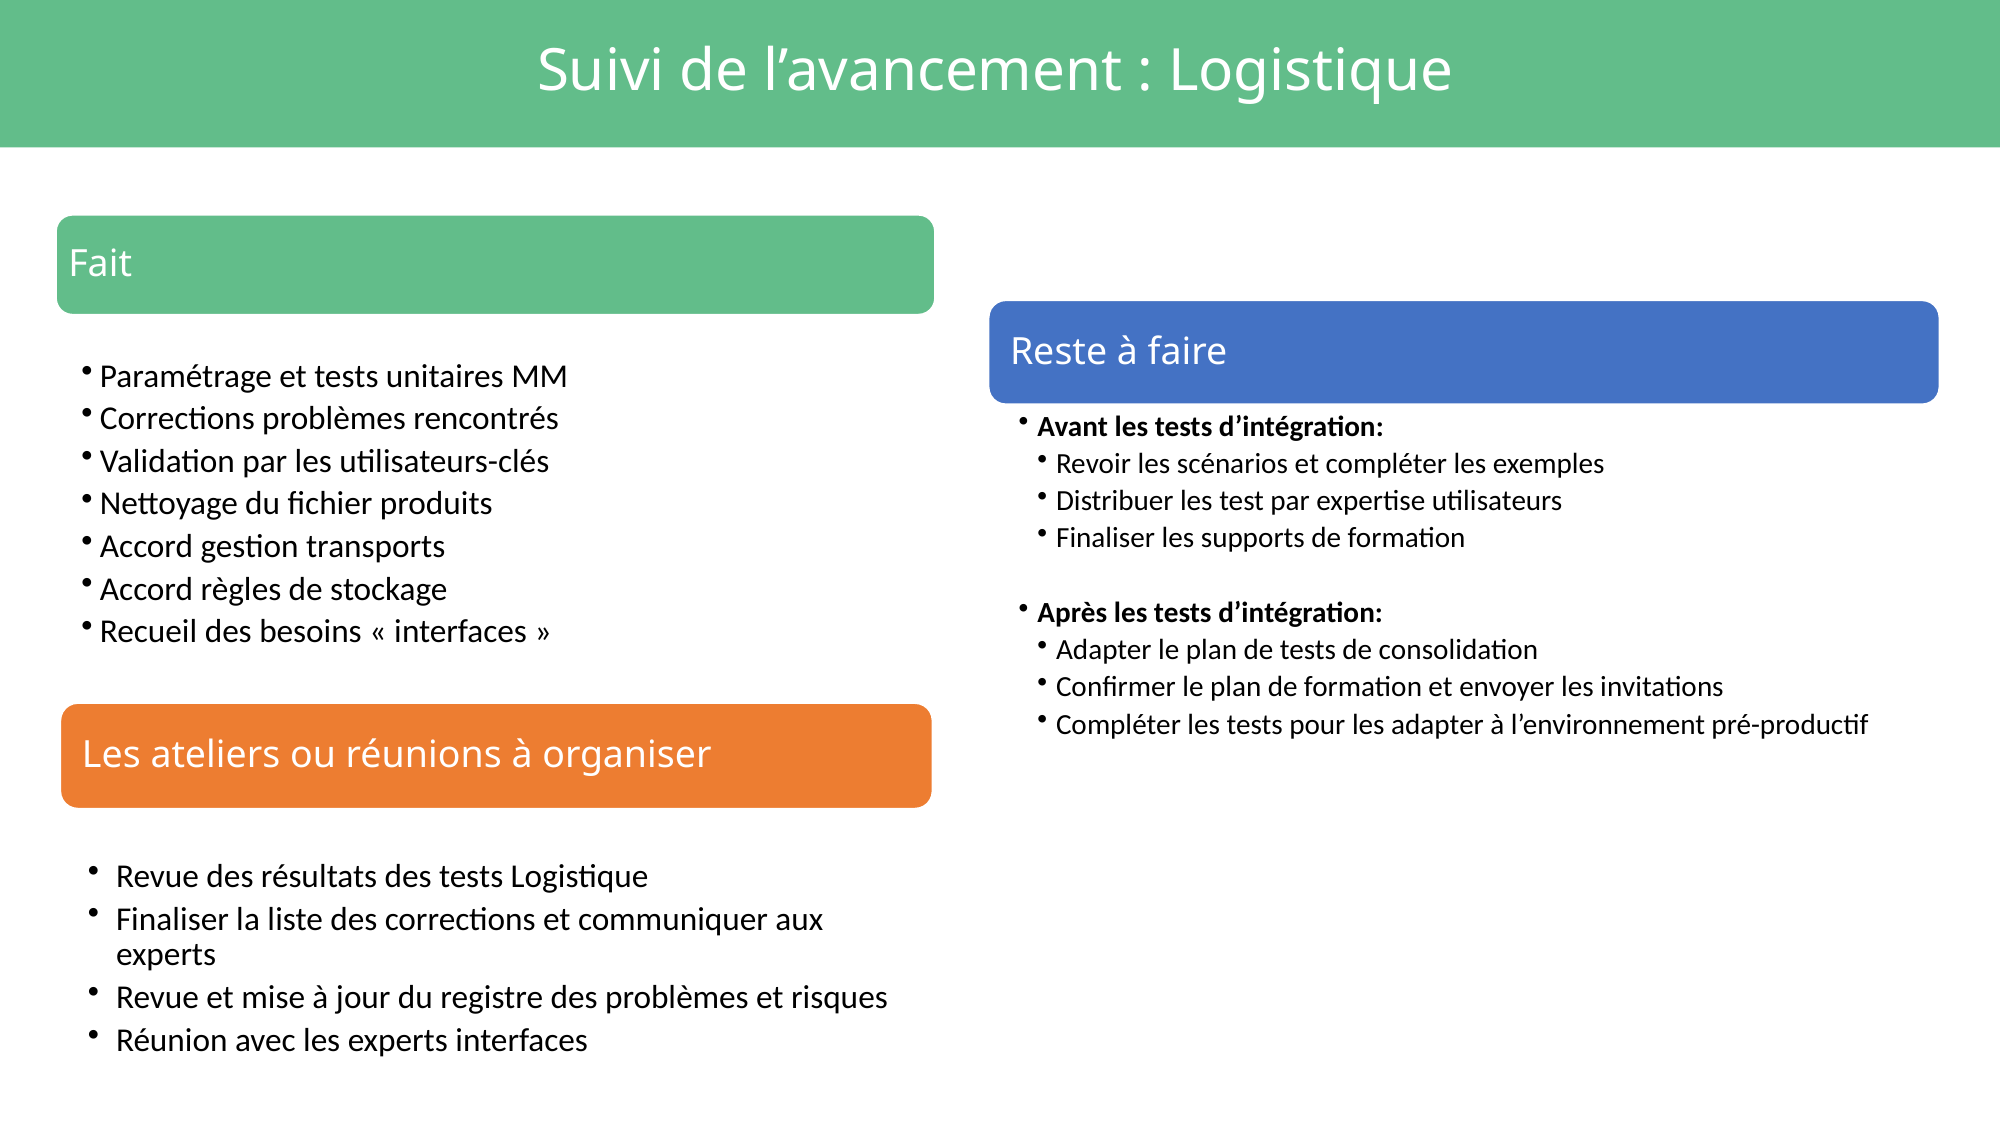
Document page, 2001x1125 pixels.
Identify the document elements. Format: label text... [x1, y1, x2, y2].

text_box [55, 214, 936, 315]
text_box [53, 266, 933, 780]
title Suivi de l’avancement : Logistique [71, 32, 1919, 112]
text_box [988, 227, 1940, 926]
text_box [60, 780, 933, 1091]
text_box [0, 0, 2000, 148]
